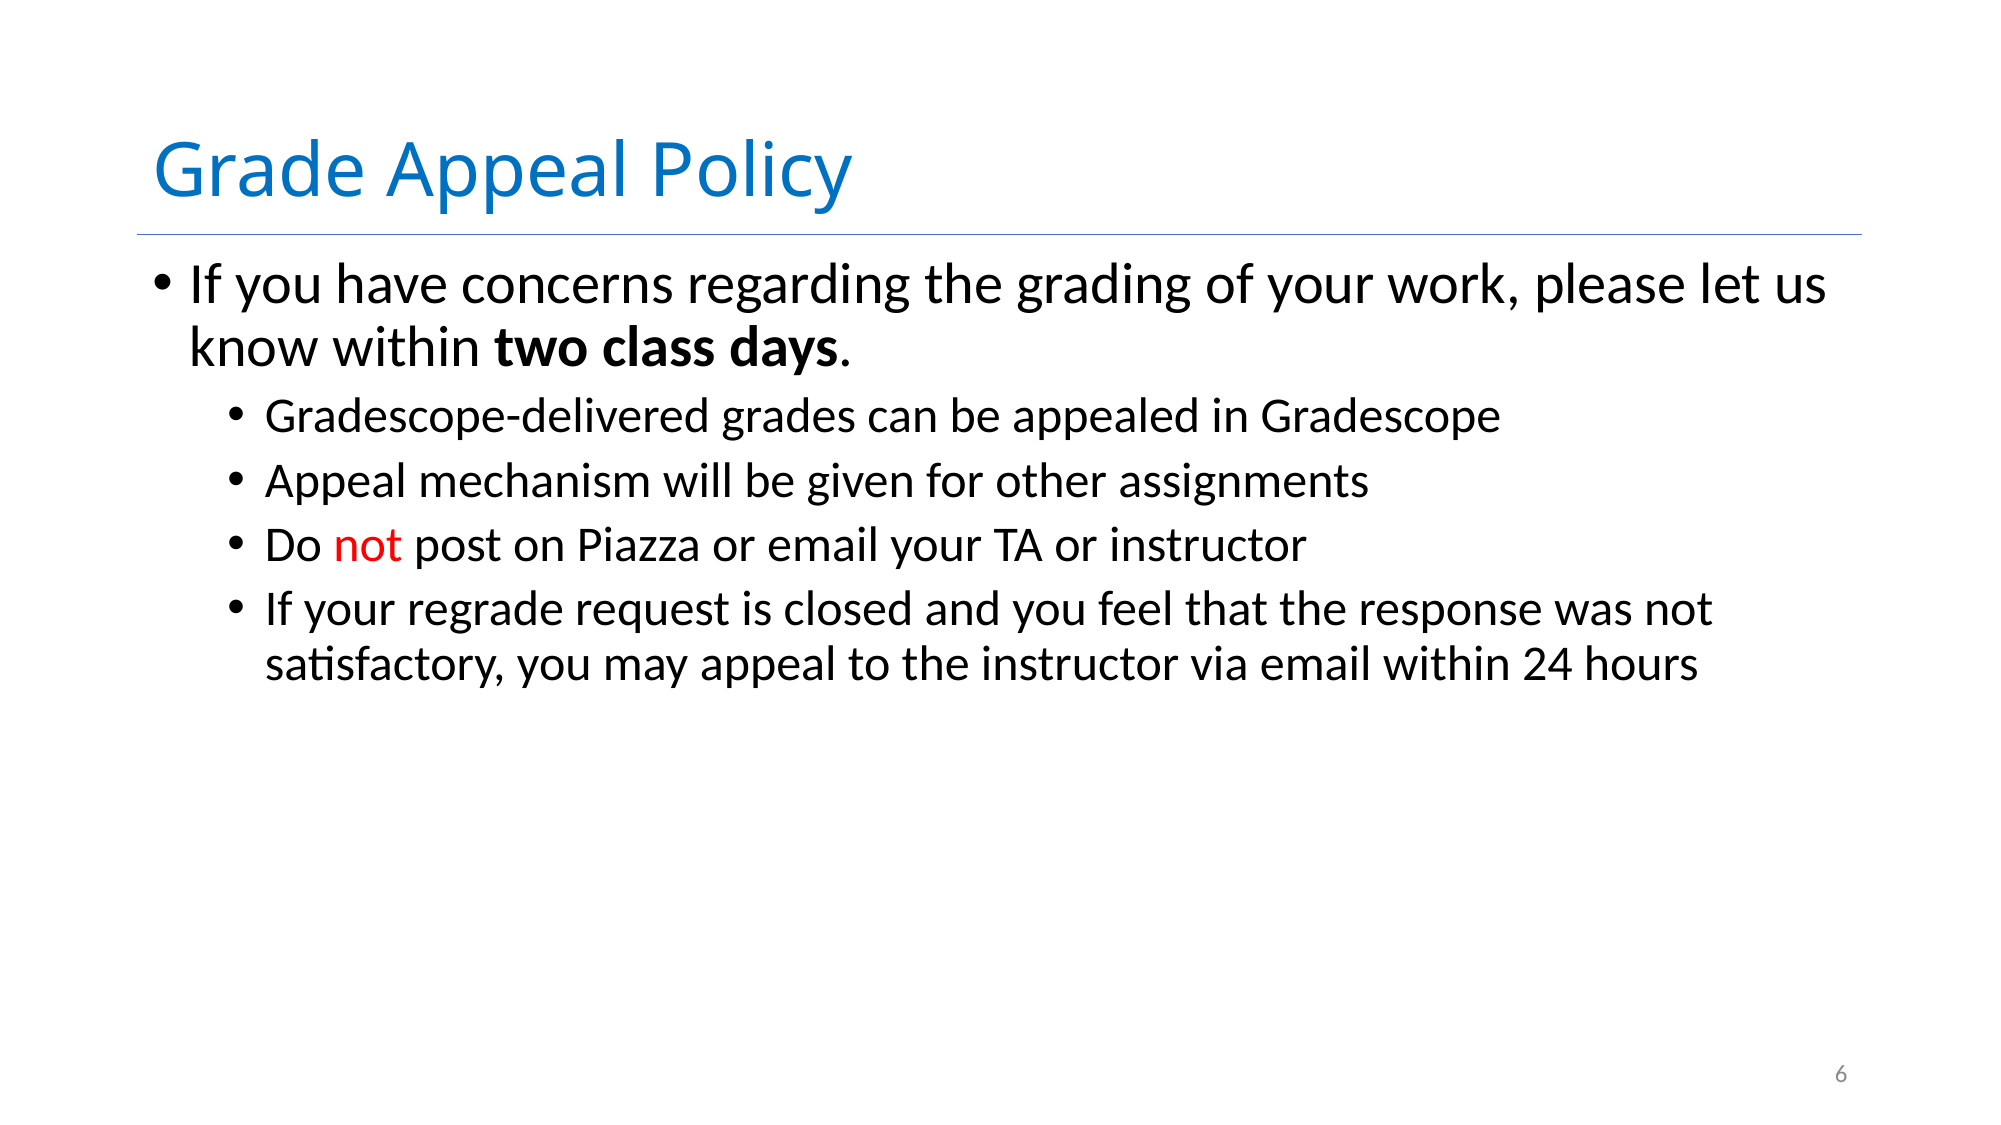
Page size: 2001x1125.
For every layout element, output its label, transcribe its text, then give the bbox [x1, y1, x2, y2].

title Grade Appeal Policy [137, 3, 1863, 221]
list If you have concerns regarding the grading of your work, please let us know within two class days. Gradescope-delivered grades can be appealed in Gradescope Appeal mechanism will be given for other assignments Do not post on Piazza or email your TA or instructor If your regrade request is closed and you feel that the response was not satisfactory, you may appeal to the instructor via email within 24 hours [137, 246, 1863, 960]
slide_number 6 [1412, 1042, 1863, 1103]
